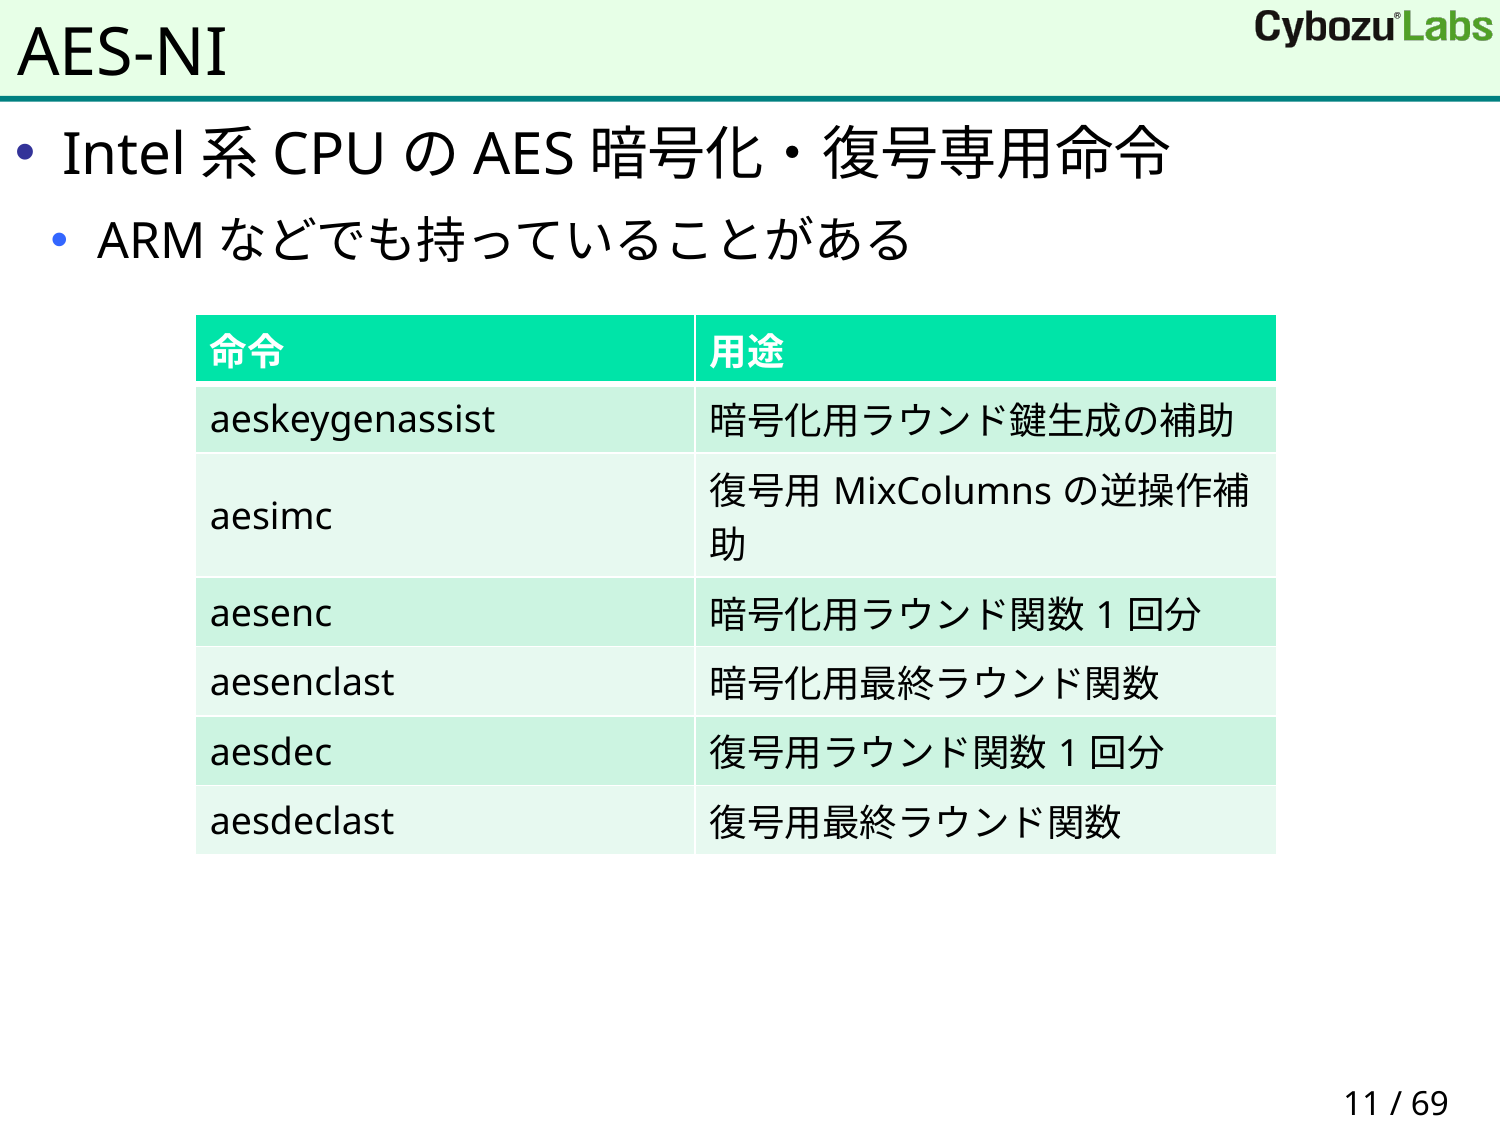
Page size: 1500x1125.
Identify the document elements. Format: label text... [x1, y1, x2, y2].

table_cell 復号用ラウンド関数1回分 [696, 717, 1276, 785]
table_cell 暗号化用ラウンド関数1回分 [696, 578, 1276, 646]
table_cell 復号用最終ラウンド関数 [696, 786, 1276, 854]
list Intel系CPUのAES暗号化・復号専用命令 ARMなどでも持っていることがある [0, 108, 1500, 1072]
table_cell aesenclast [196, 647, 694, 715]
slide_number 11 / 69 [1293, 1074, 1495, 1125]
table_cell 復号用MixColumnsの逆操作補助 [696, 454, 1276, 576]
table_cell aesimc [196, 454, 694, 576]
title AES-NI [2, 1, 1500, 90]
table_header 命令 [196, 315, 694, 381]
table_cell 暗号化用最終ラウンド関数 [696, 647, 1276, 715]
table_cell aesenc [196, 578, 694, 646]
table_cell aesdec [196, 717, 694, 785]
table_header 用途 [696, 315, 1276, 381]
table_cell aesdeclast [196, 786, 694, 854]
table_cell 暗号化用ラウンド鍵生成の補助 [696, 387, 1276, 452]
table_cell aeskeygenassist [196, 387, 694, 452]
